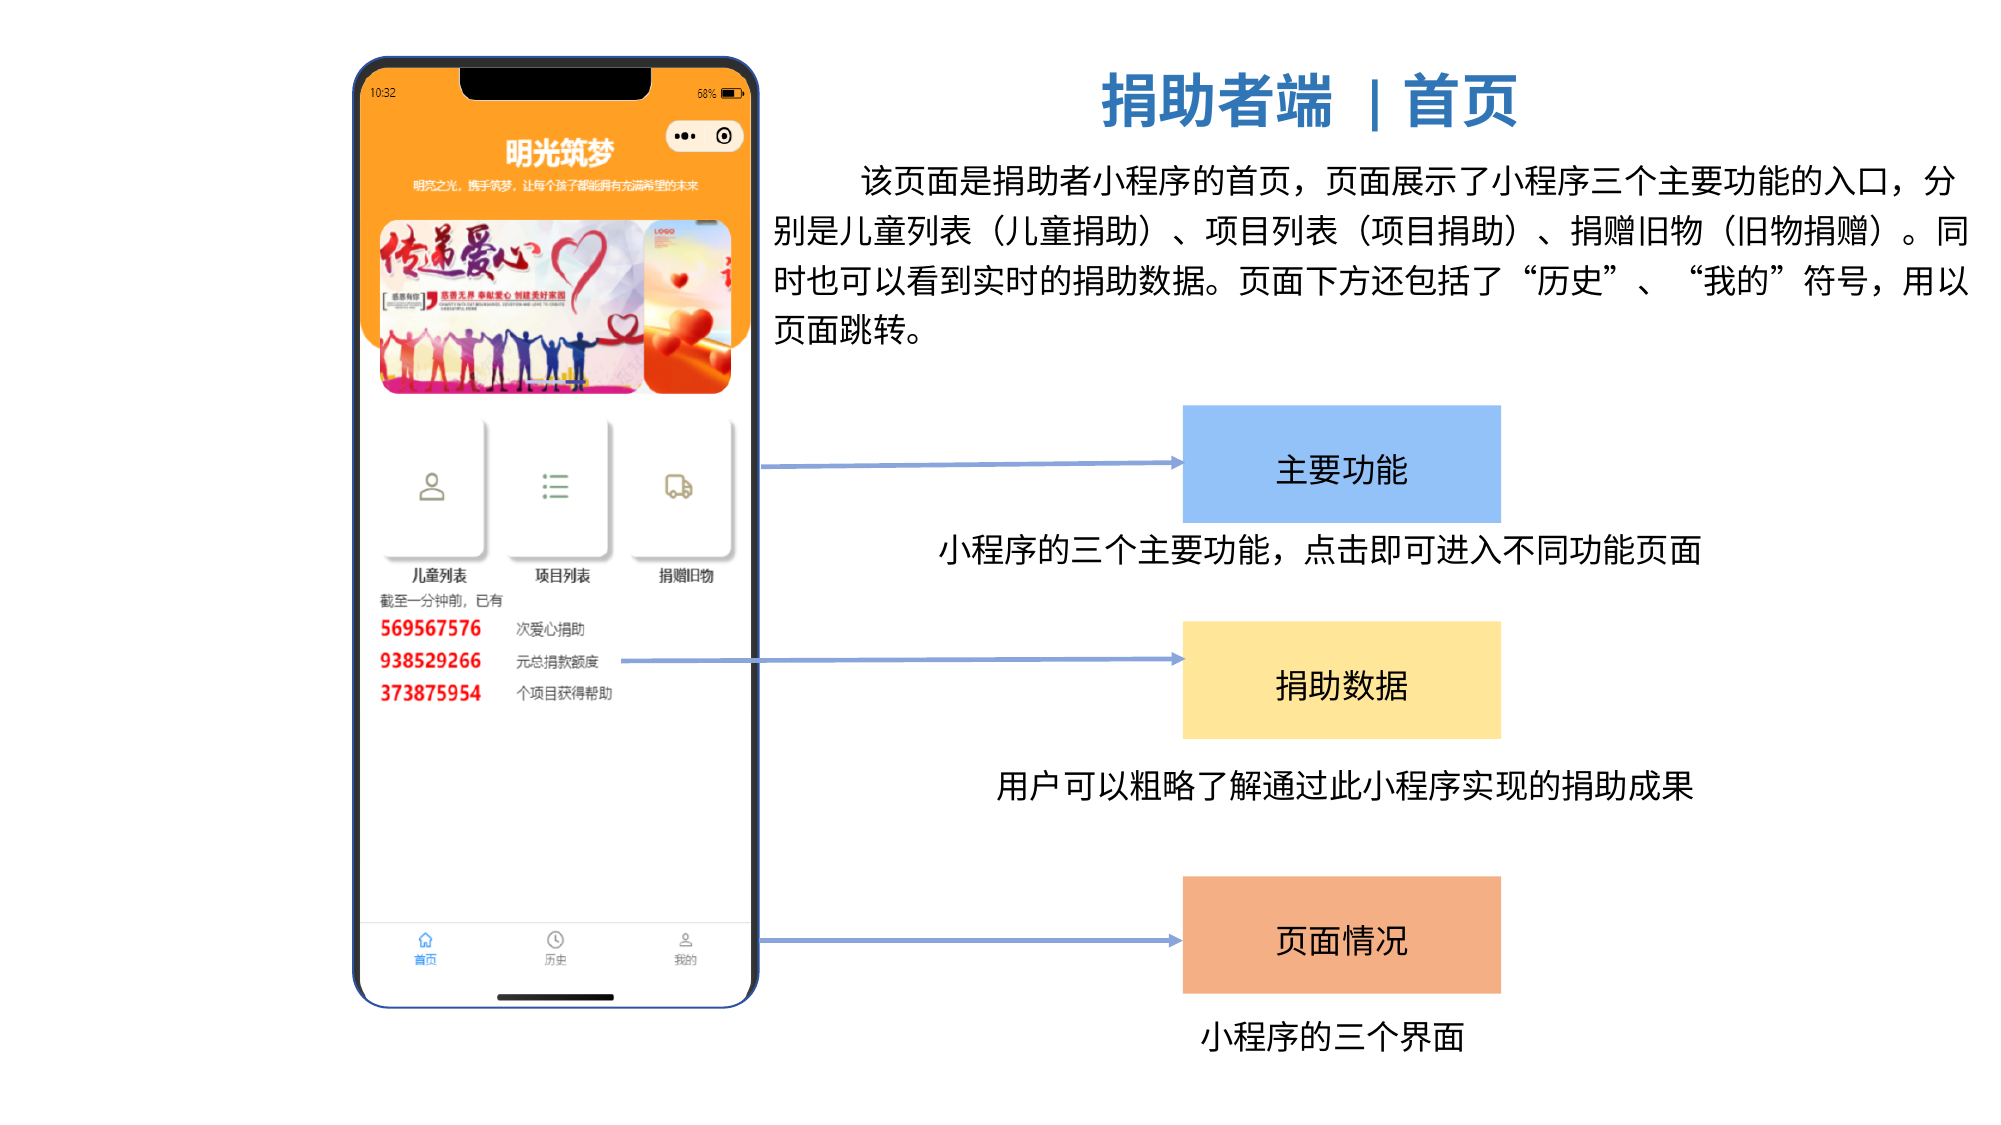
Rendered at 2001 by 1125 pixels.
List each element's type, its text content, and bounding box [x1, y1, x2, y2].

text_box 捐助者端 |首页 [1086, 56, 1535, 142]
text_box 用户可以粗略了解通过此小程序实现的捐助成果 [915, 748, 1922, 813]
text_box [760, 461, 1186, 468]
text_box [620, 658, 1187, 662]
text_box [352, 55, 760, 1009]
text_box 小程序的三个界面 [1118, 998, 2000, 1064]
text_box 捐助数据 [1182, 620, 1502, 740]
text_box 小程序的三个主要功能，点击即可进入不同功能页面 [856, 512, 1863, 577]
text_box 该页面是捐助者小程序的首页，页面展示了小程序三个主要功能的入口，分别是儿童列表（儿童捐助）、项目列表（项目捐助）、捐赠旧物（旧物捐赠）。同时也可以看到实时的捐助数据。页面下方还包括了“历史”、“我的”符号，用以页面跳转。 [758, 142, 1987, 357]
text_box 主要功能 [1182, 404, 1502, 512]
text_box 页面情况 [1182, 875, 1502, 995]
